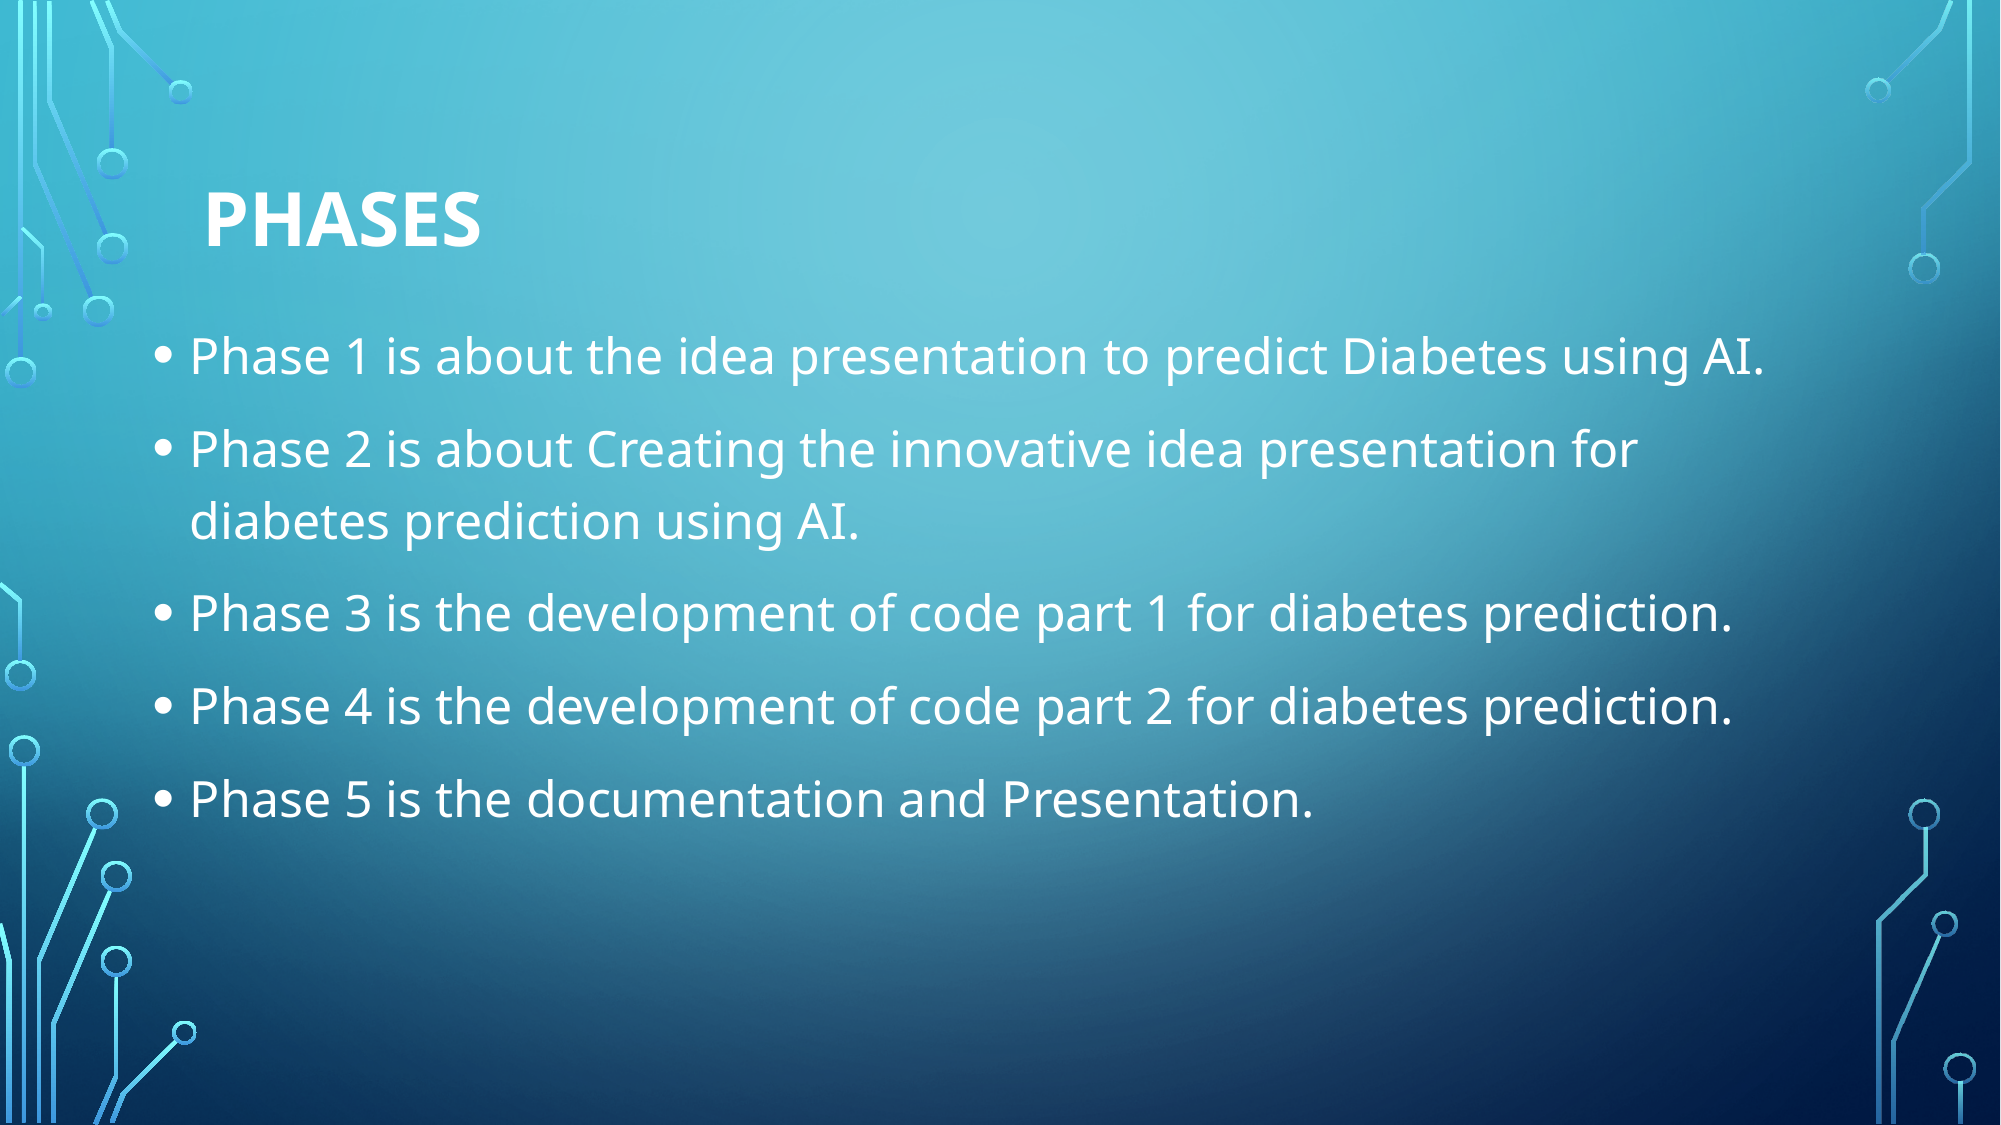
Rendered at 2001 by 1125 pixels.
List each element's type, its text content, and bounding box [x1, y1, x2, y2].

list Phase 1 is about the idea presentation to predict Diabetes using AI. Phase 2 is about Creating the innovative idea presentation for diabetes prediction using AI. Phase 3 is the development of code part 1 for diabetes prediction. Phase 4 is the development of code part 2 for diabetes prediction. Phase 5 is the documentation and Presentation. [137, 304, 1863, 853]
title Phases [187, 101, 1813, 304]
